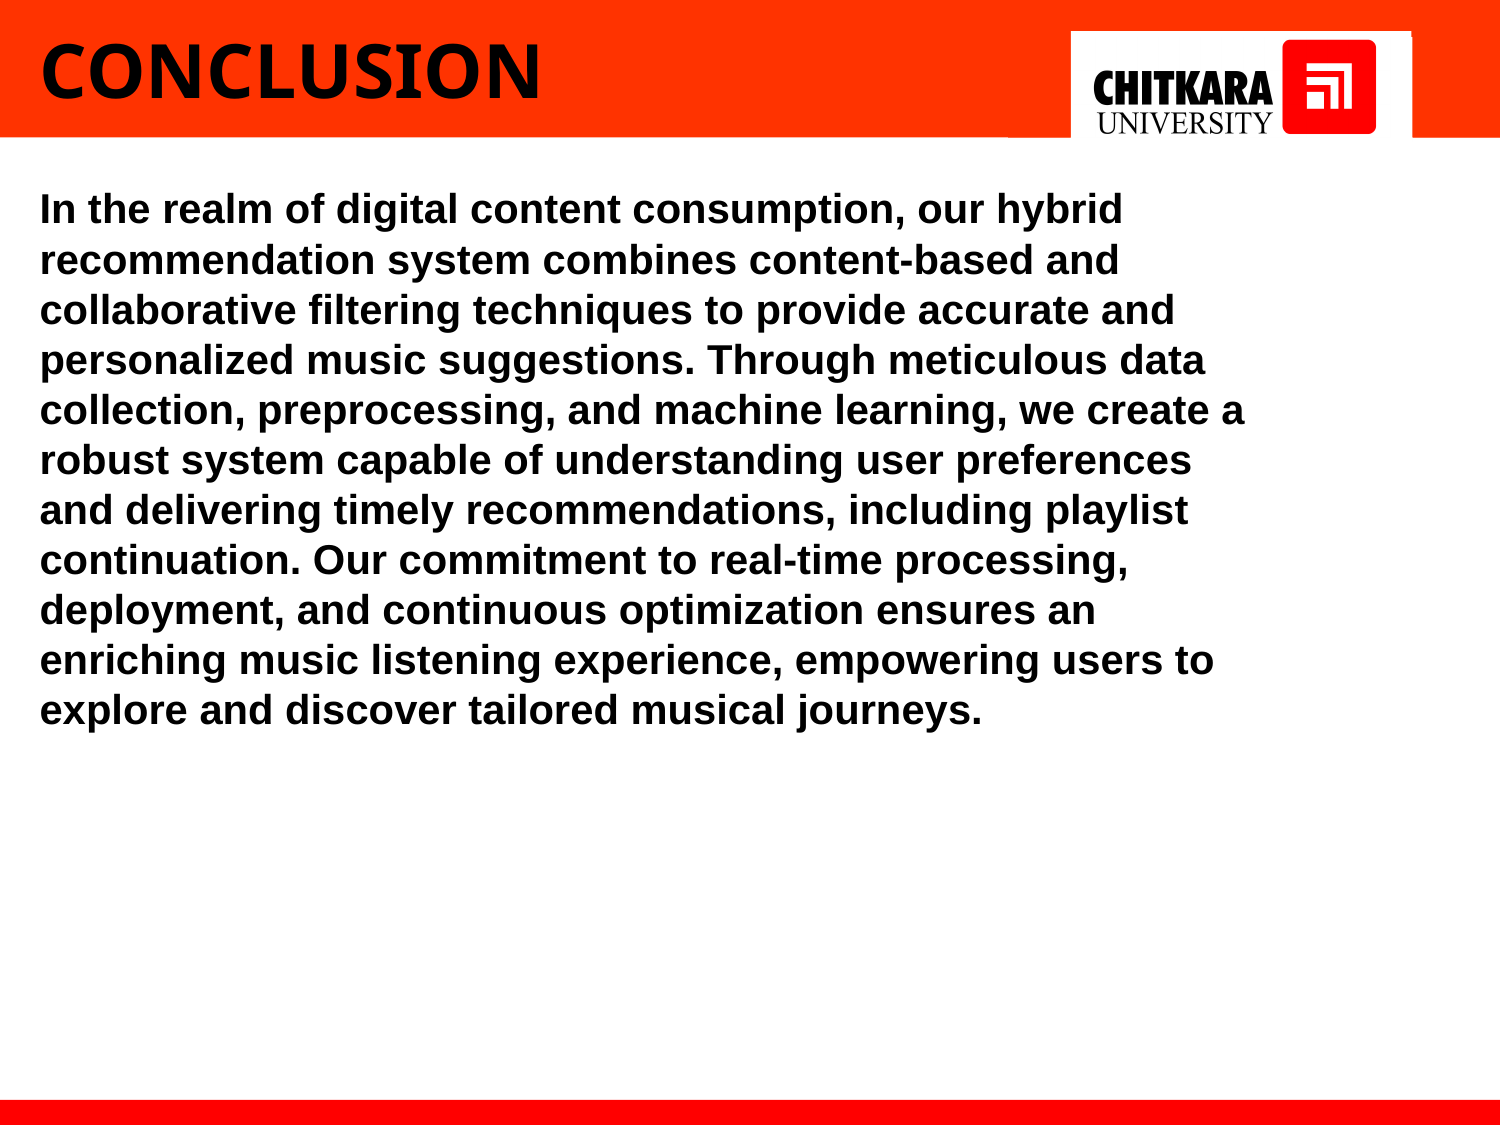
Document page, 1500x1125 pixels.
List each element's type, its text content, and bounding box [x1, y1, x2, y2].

picture [1088, 37, 1391, 138]
text_box In the realm of digital content consumption, our hybrid recommendation system combines content-based and collaborative filtering techniques to provide accurate and personalized music suggestions. Through meticulous data collection, preprocessing, and machine learning, we create a robust system capable of understanding user preferences and delivering timely recommendations, including playlist continuation. Our commitment to real-time processing, deployment, and continuous optimization ensures an enriching music listening experience, empowering users to explore and discover tailored musical journeys. [24, 174, 1288, 740]
title CONCLUSION [24, 0, 1088, 138]
